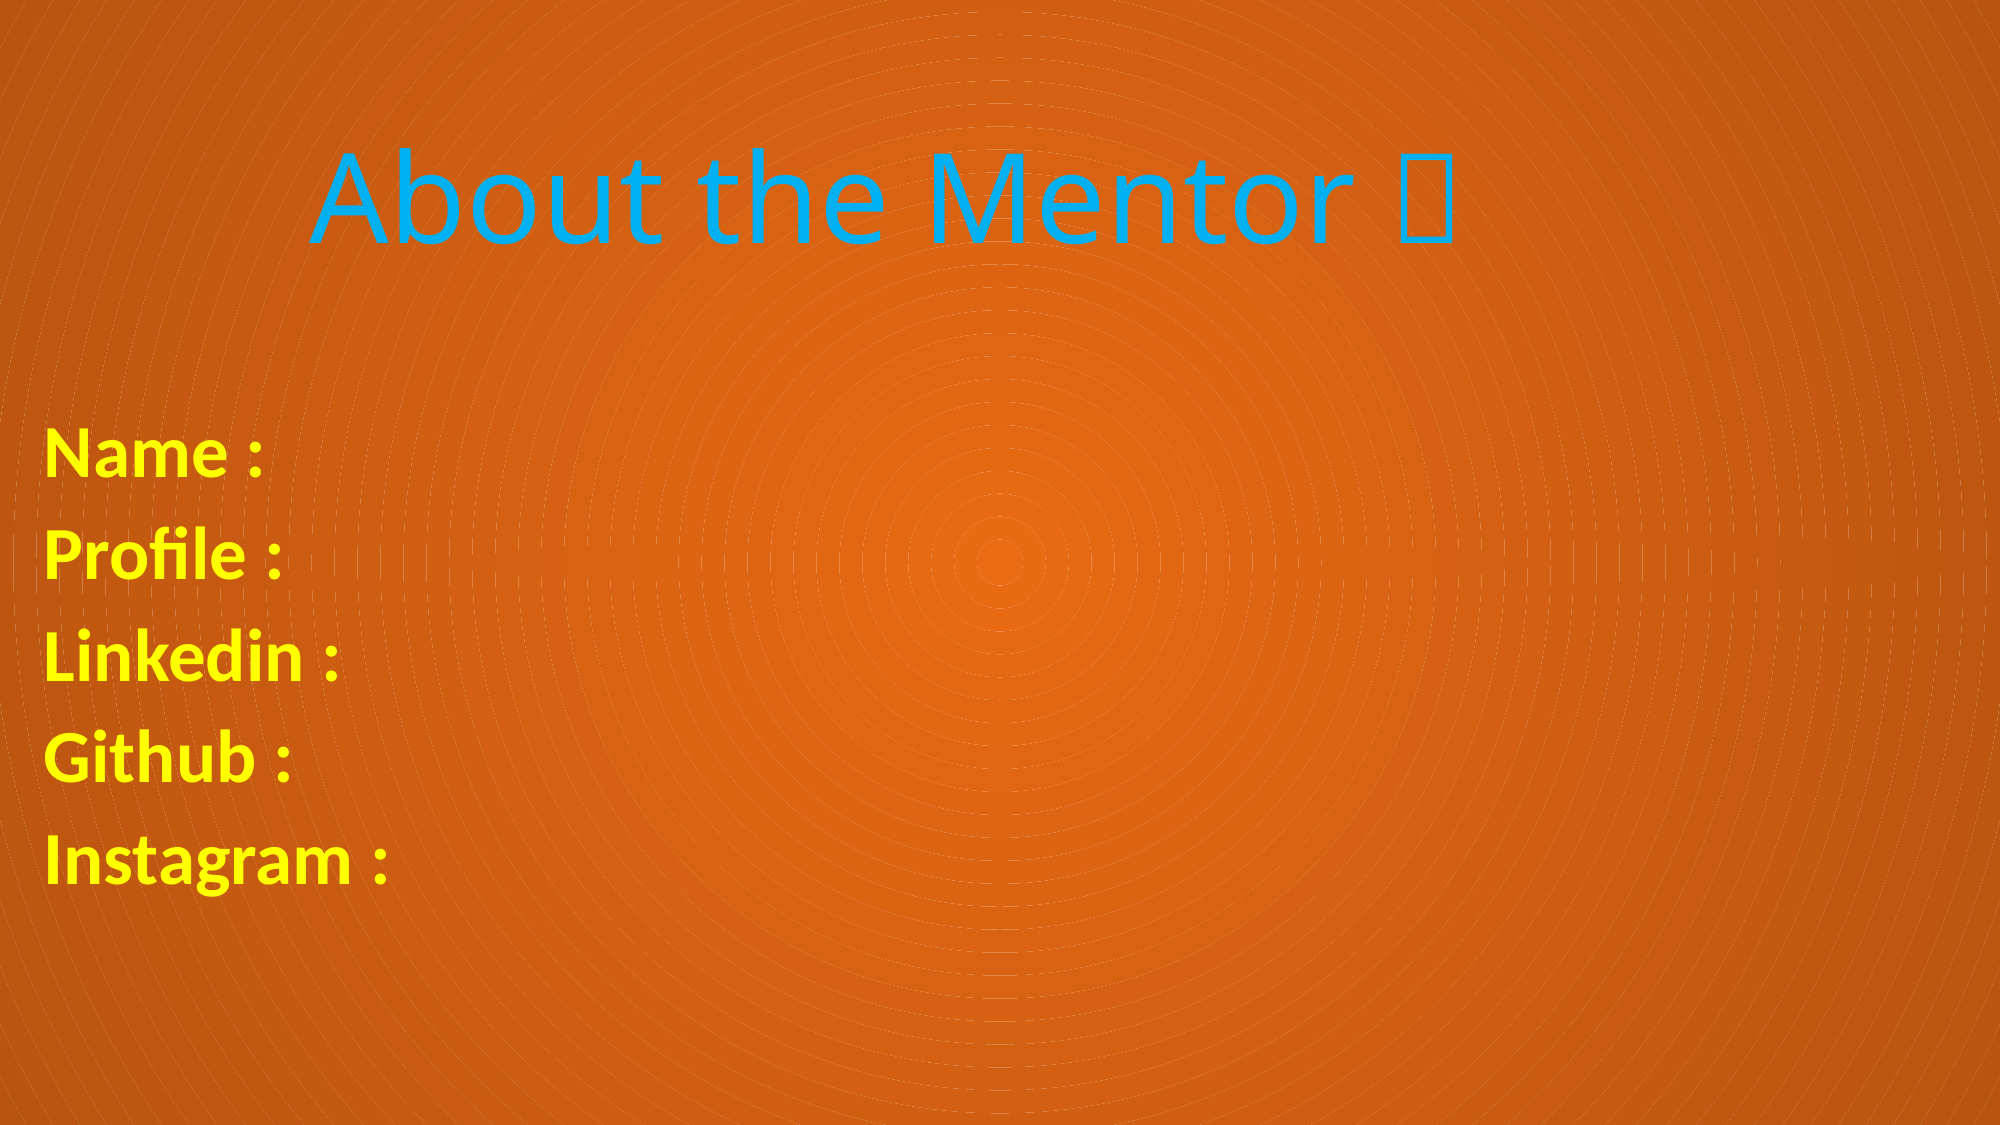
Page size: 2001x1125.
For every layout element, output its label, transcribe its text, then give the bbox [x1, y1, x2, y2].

subtitle Name : Profile : Linkedin : Github : Instagram : [28, 405, 1529, 1080]
title About the Mentor 👀 [48, 46, 1759, 278]
